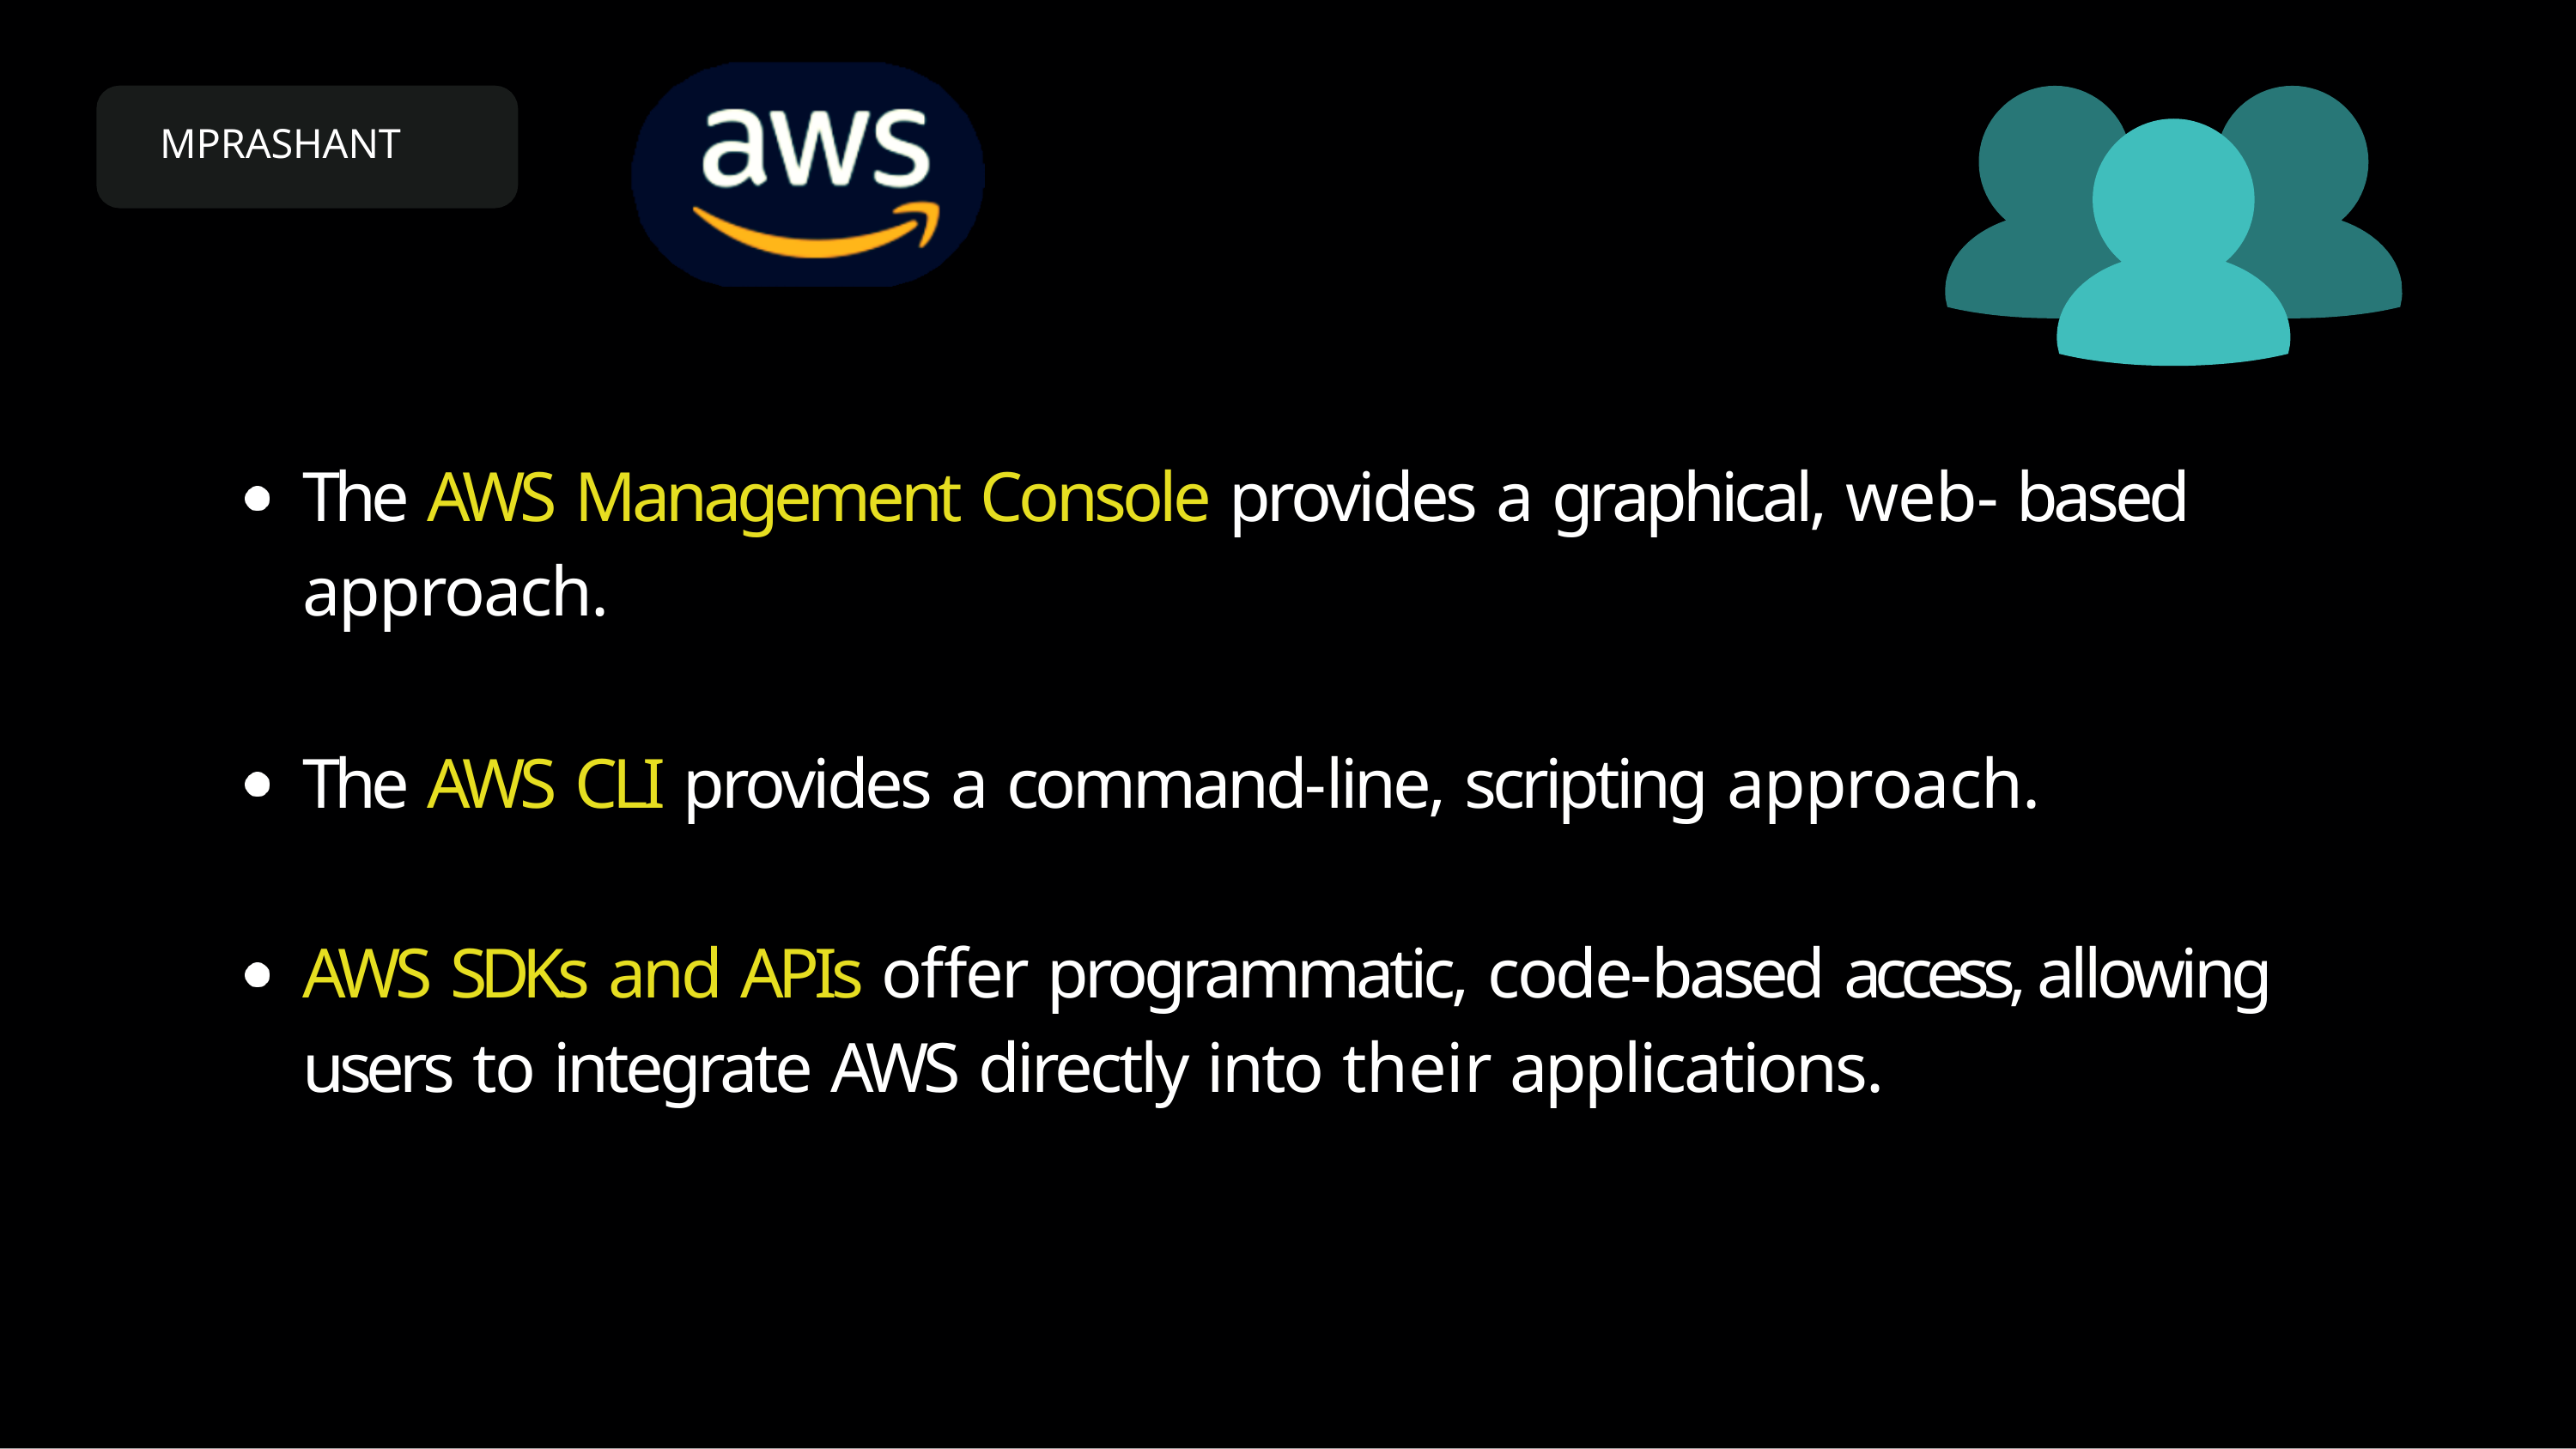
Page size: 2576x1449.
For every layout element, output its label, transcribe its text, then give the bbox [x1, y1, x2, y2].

text_box The AWS CLI provides a command-line, scripting approach. AWS SDKs and APIs offer programmatic, code-based access, allowing users to integrate AWS directly into their applications. [301, 737, 2313, 1106]
title The AWS Management Console provides a graphical, web- based approach. [301, 439, 2233, 683]
picture [245, 961, 270, 987]
text_box MPRASHANT [158, 115, 404, 167]
picture [245, 486, 270, 511]
picture [629, 60, 985, 287]
picture [245, 771, 270, 797]
